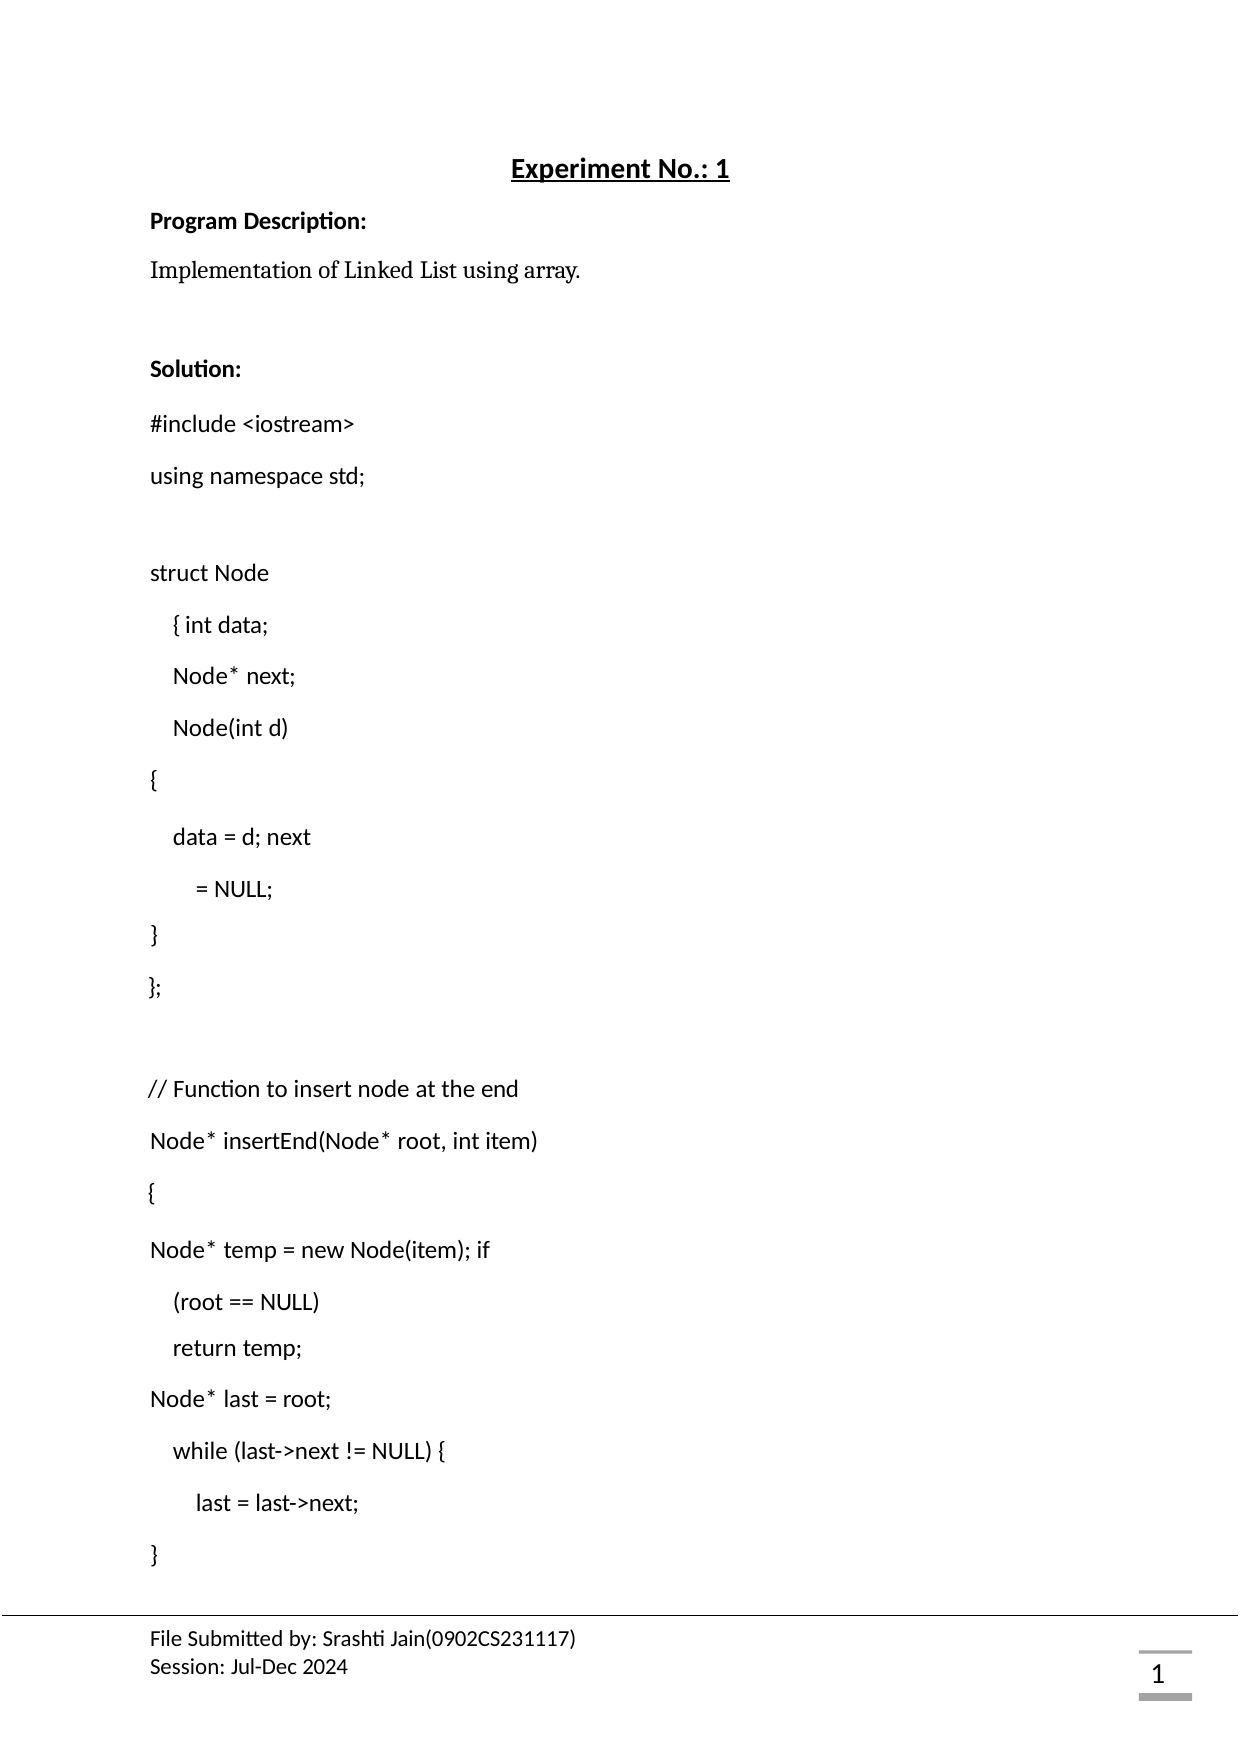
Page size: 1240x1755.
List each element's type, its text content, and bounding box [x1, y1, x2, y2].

slide_number 1 [1148, 1653, 1182, 1755]
text_box Experiment No.: 1 Program Description: Implementation of Linked List using array. Solution: #include <iostream> using namespace std; struct Node { int data; Node* next; Node(int d) { data = d; next = NULL; } }; // Function to insert node at the end Node* insertEnd(Node* root, int item) { Node* temp = new Node(item); if (root == NULL) return temp; Node* last = root; while (last->next != NULL) { last = last->next; } [147, 146, 732, 1569]
footer File Submitted by: Srashti Jain(0902CS231117) Session: Jul-Dec 2024 [147, 1622, 583, 1755]
